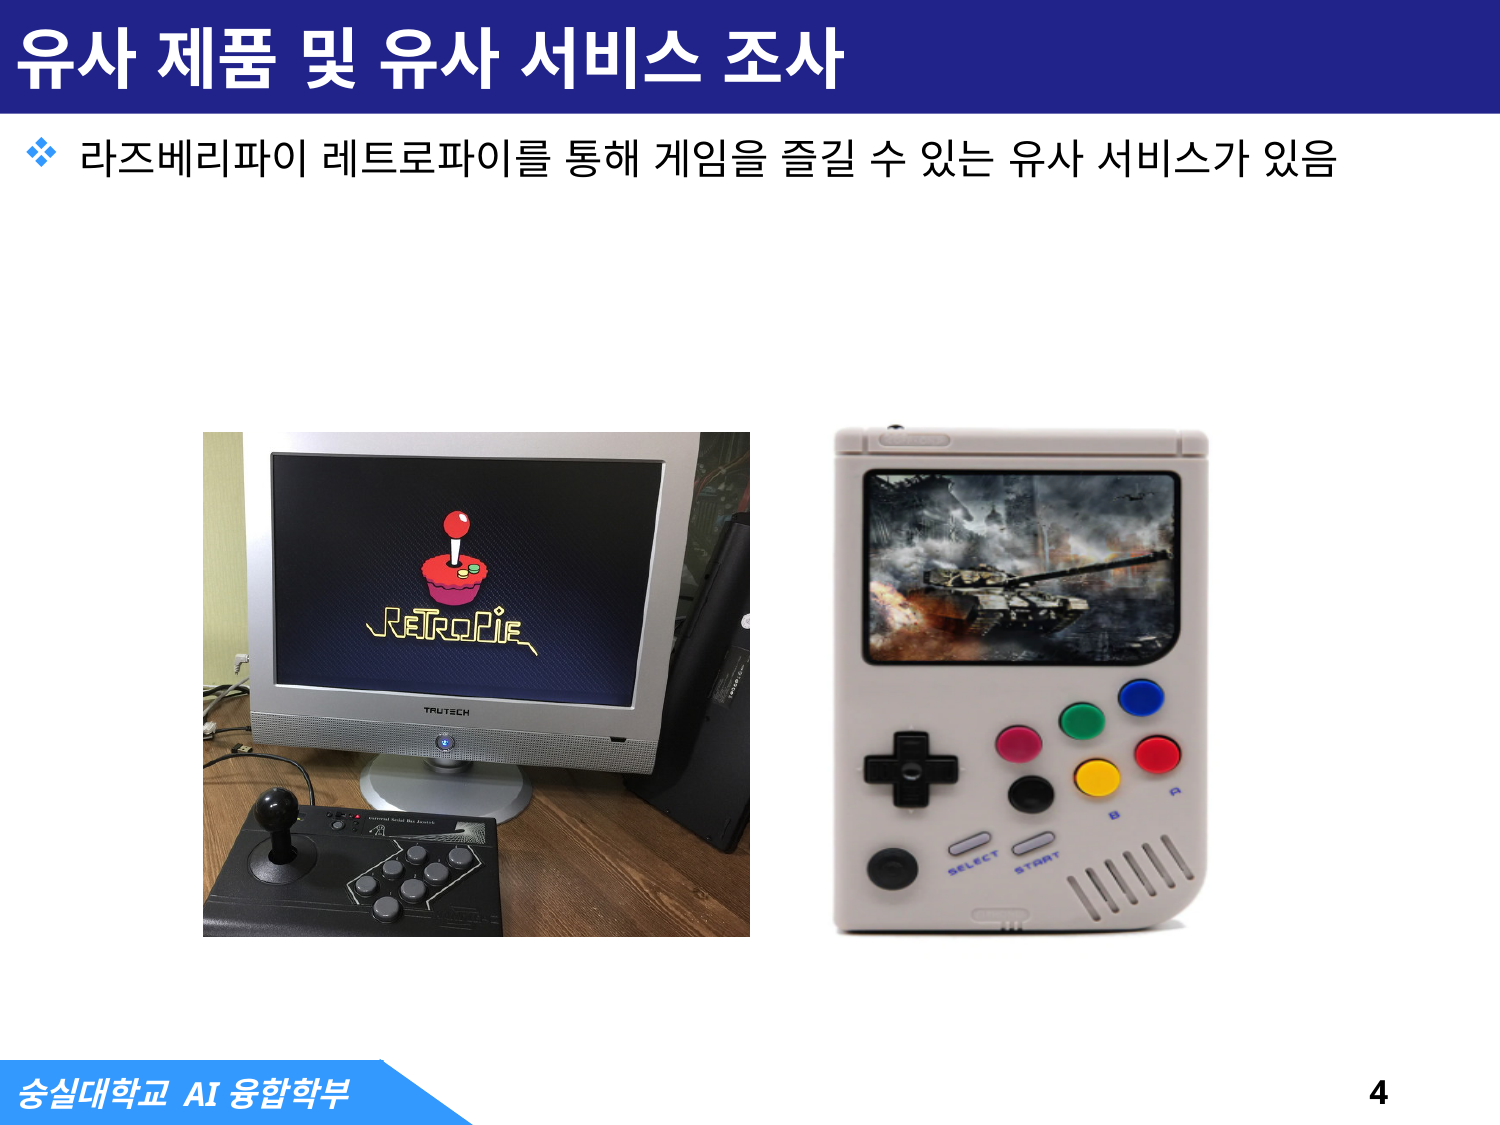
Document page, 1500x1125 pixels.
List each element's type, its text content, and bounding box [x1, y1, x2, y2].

title 유사 제품 및 유사 서비스 조사 [0, 0, 1500, 114]
picture [817, 411, 1220, 965]
list 라즈베리파이 레트로파이를 통해 게임을 즐길 수 있는 유사 서비스가 있음 [7, 125, 1483, 1059]
picture [203, 432, 751, 938]
